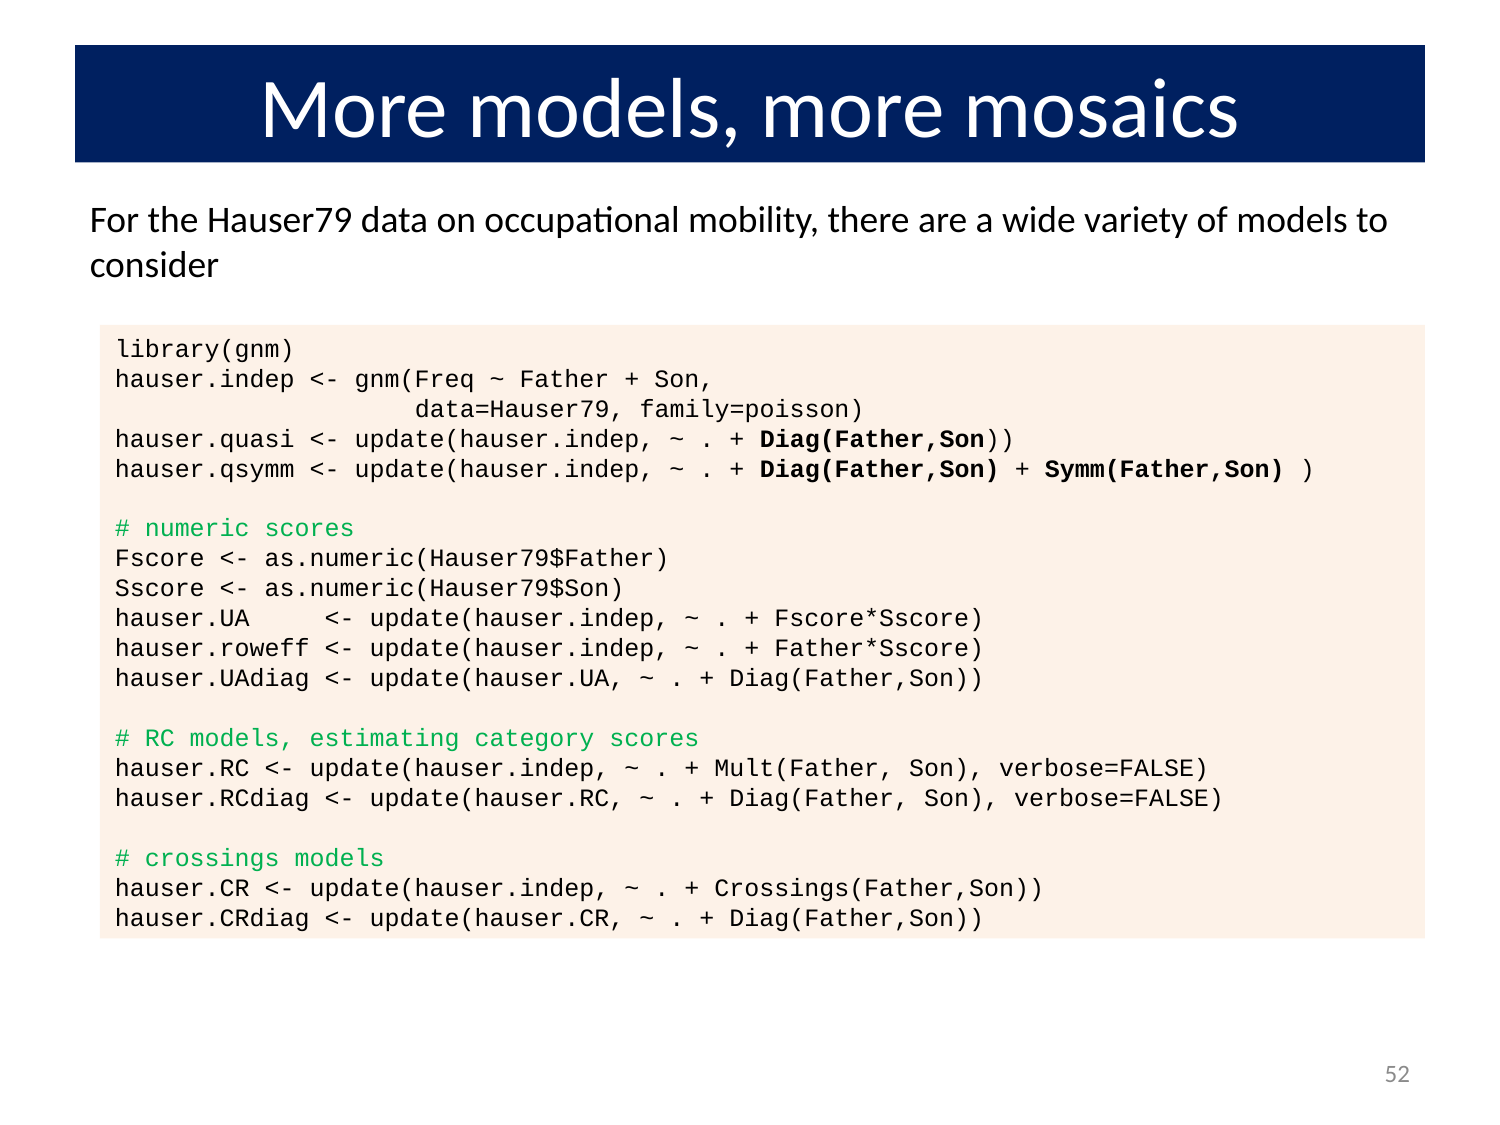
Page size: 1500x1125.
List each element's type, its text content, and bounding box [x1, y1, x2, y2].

slide_number 52 [1074, 1042, 1425, 1103]
title More models, more mosaics [75, 45, 1425, 163]
text_box For the Hauser79 data on occupational mobility, there are a wide variety of models to consider [74, 187, 1425, 293]
text_box library(gnm) hauser.indep <- gnm(Freq ~ Father + Son, data=Hauser79, family=poisson) hauser.quasi <- update(hauser.indep, ~ . + Diag(Father,Son)) hauser.qsymm <- update(hauser.indep, ~ . + Diag(Father,Son) + Symm(Father,Son) ) # numeric scores Fscore <- as.numeric(Hauser79$Father) Sscore <- as.numeric(Hauser79$Son) hauser.UA <- update(hauser.indep, ~ . + Fscore*Sscore) hauser.roweff <- update(hauser.indep, ~ . + Father*Sscore) hauser.UAdiag <- update(hauser.UA, ~ . + Diag(Father,Son)) # RC models, estimating category scores hauser.RC <- update(hauser.indep, ~ . + Mult(Father, Son), verbose=FALSE) hauser.RCdiag <- update(hauser.RC, ~ . + Diag(Father, Son), verbose=FALSE) # crossings models hauser.CR <- update(hauser.indep, ~ . + Crossings(Father,Son)) hauser.CRdiag <- update(hauser.CR, ~ . + Diag(Father,Son)) [99, 324, 1425, 939]
